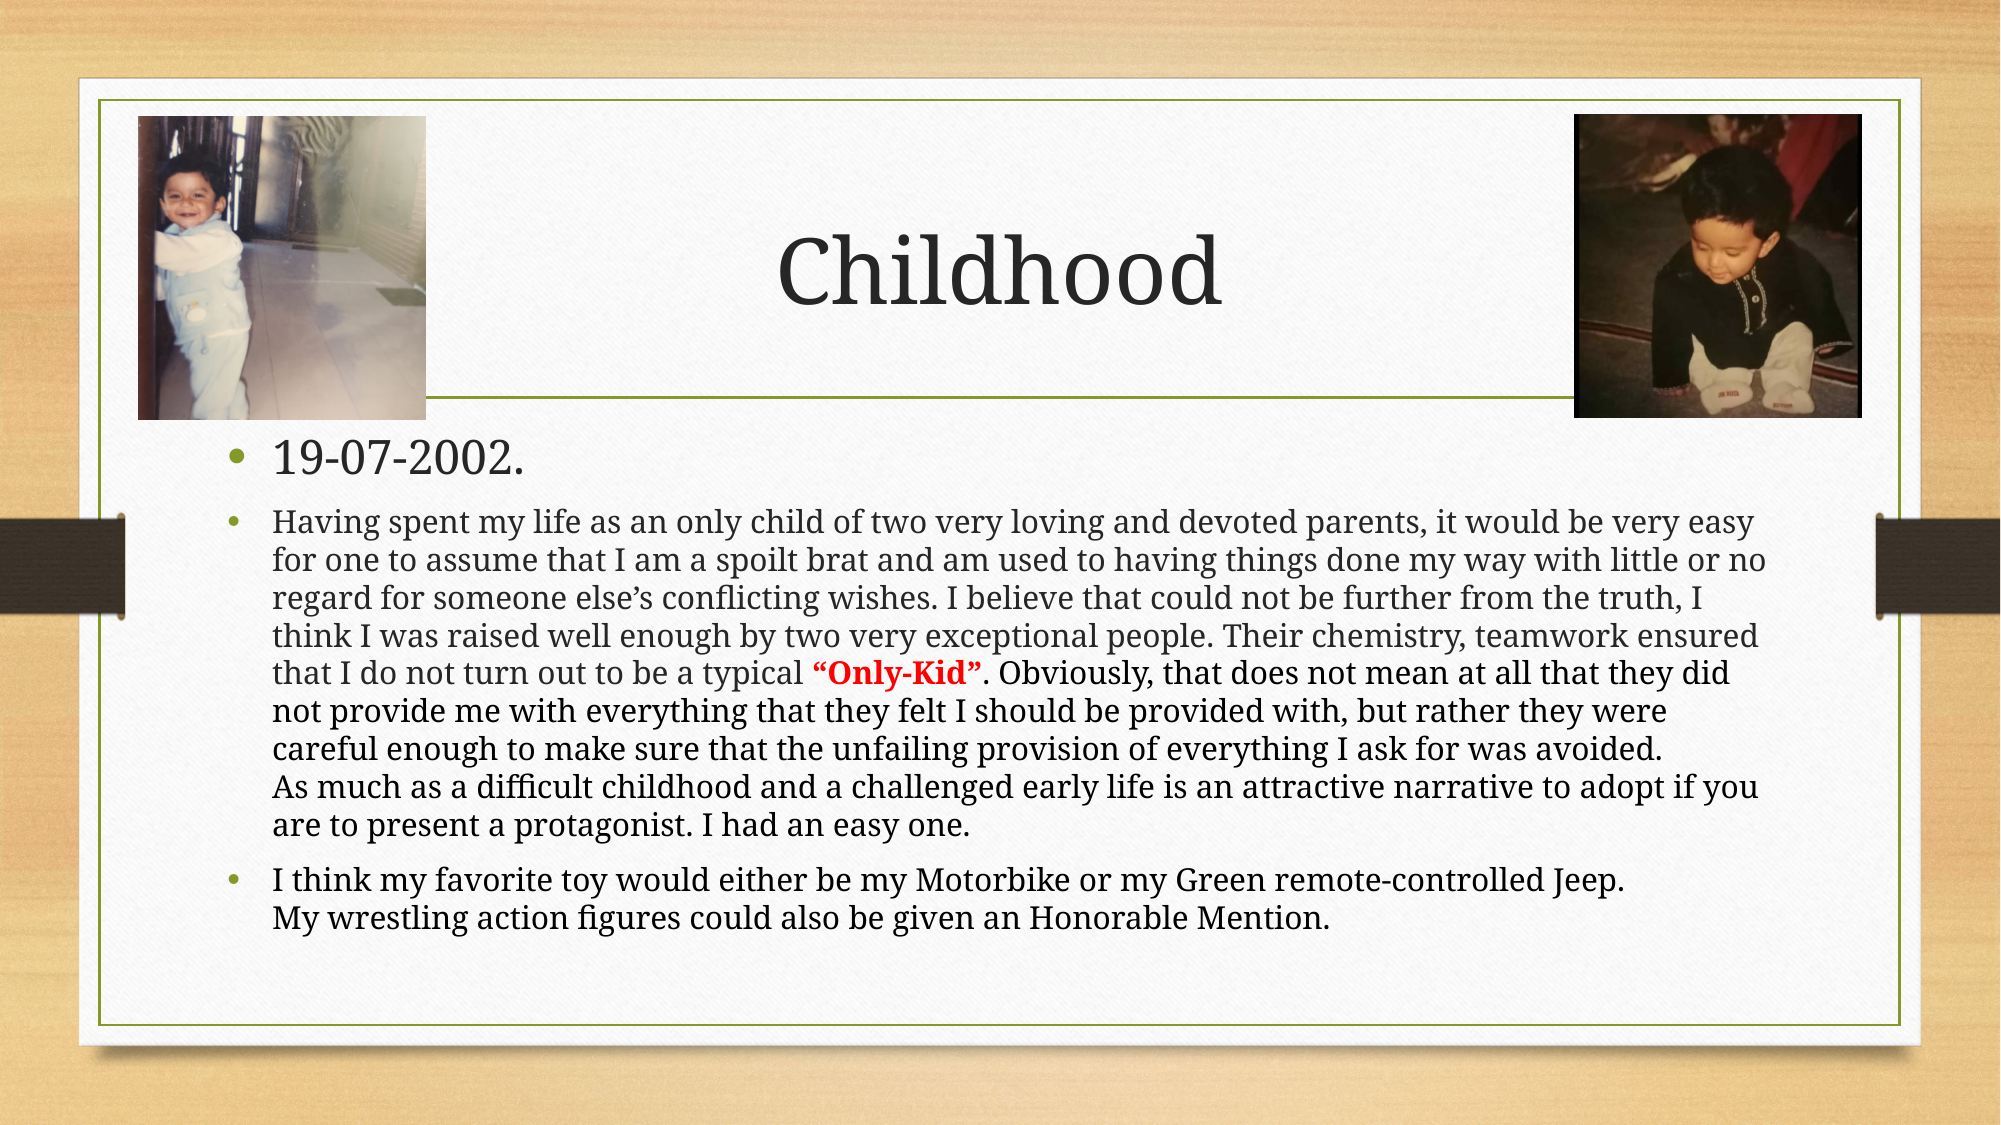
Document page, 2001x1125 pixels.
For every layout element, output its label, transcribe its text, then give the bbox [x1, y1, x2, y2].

title Childhood [426, 161, 1573, 375]
list 19-07-2002. Having spent my life as an only child of two very loving and devoted parents, it would be very easy for one to assume that I am a spoilt brat and am used to having things done my way with little or no regard for someone else’s conflicting wishes. I believe that could not be further from the truth, I think I was raised well enough by two very exceptional people. Their chemistry, teamwork ensured that I do not turn out to be a typical “Only-Kid”. Obviously, that does not mean at all that they did not provide me with everything that they felt I should be provided with, but rather they were careful enough to make sure that the unfailing provision of everything I ask for was avoided. As much as a difficult childhood and a challenged early life is an attractive narrative to adopt if you are to present a protagonist. I had an easy one. I think my favorite toy would either be my Motorbike or my Green remote-controlled Jeep. My wrestling action figures could also be given an Honorable Mention. [212, 419, 1788, 964]
picture [0, 0, 2001, 1125]
